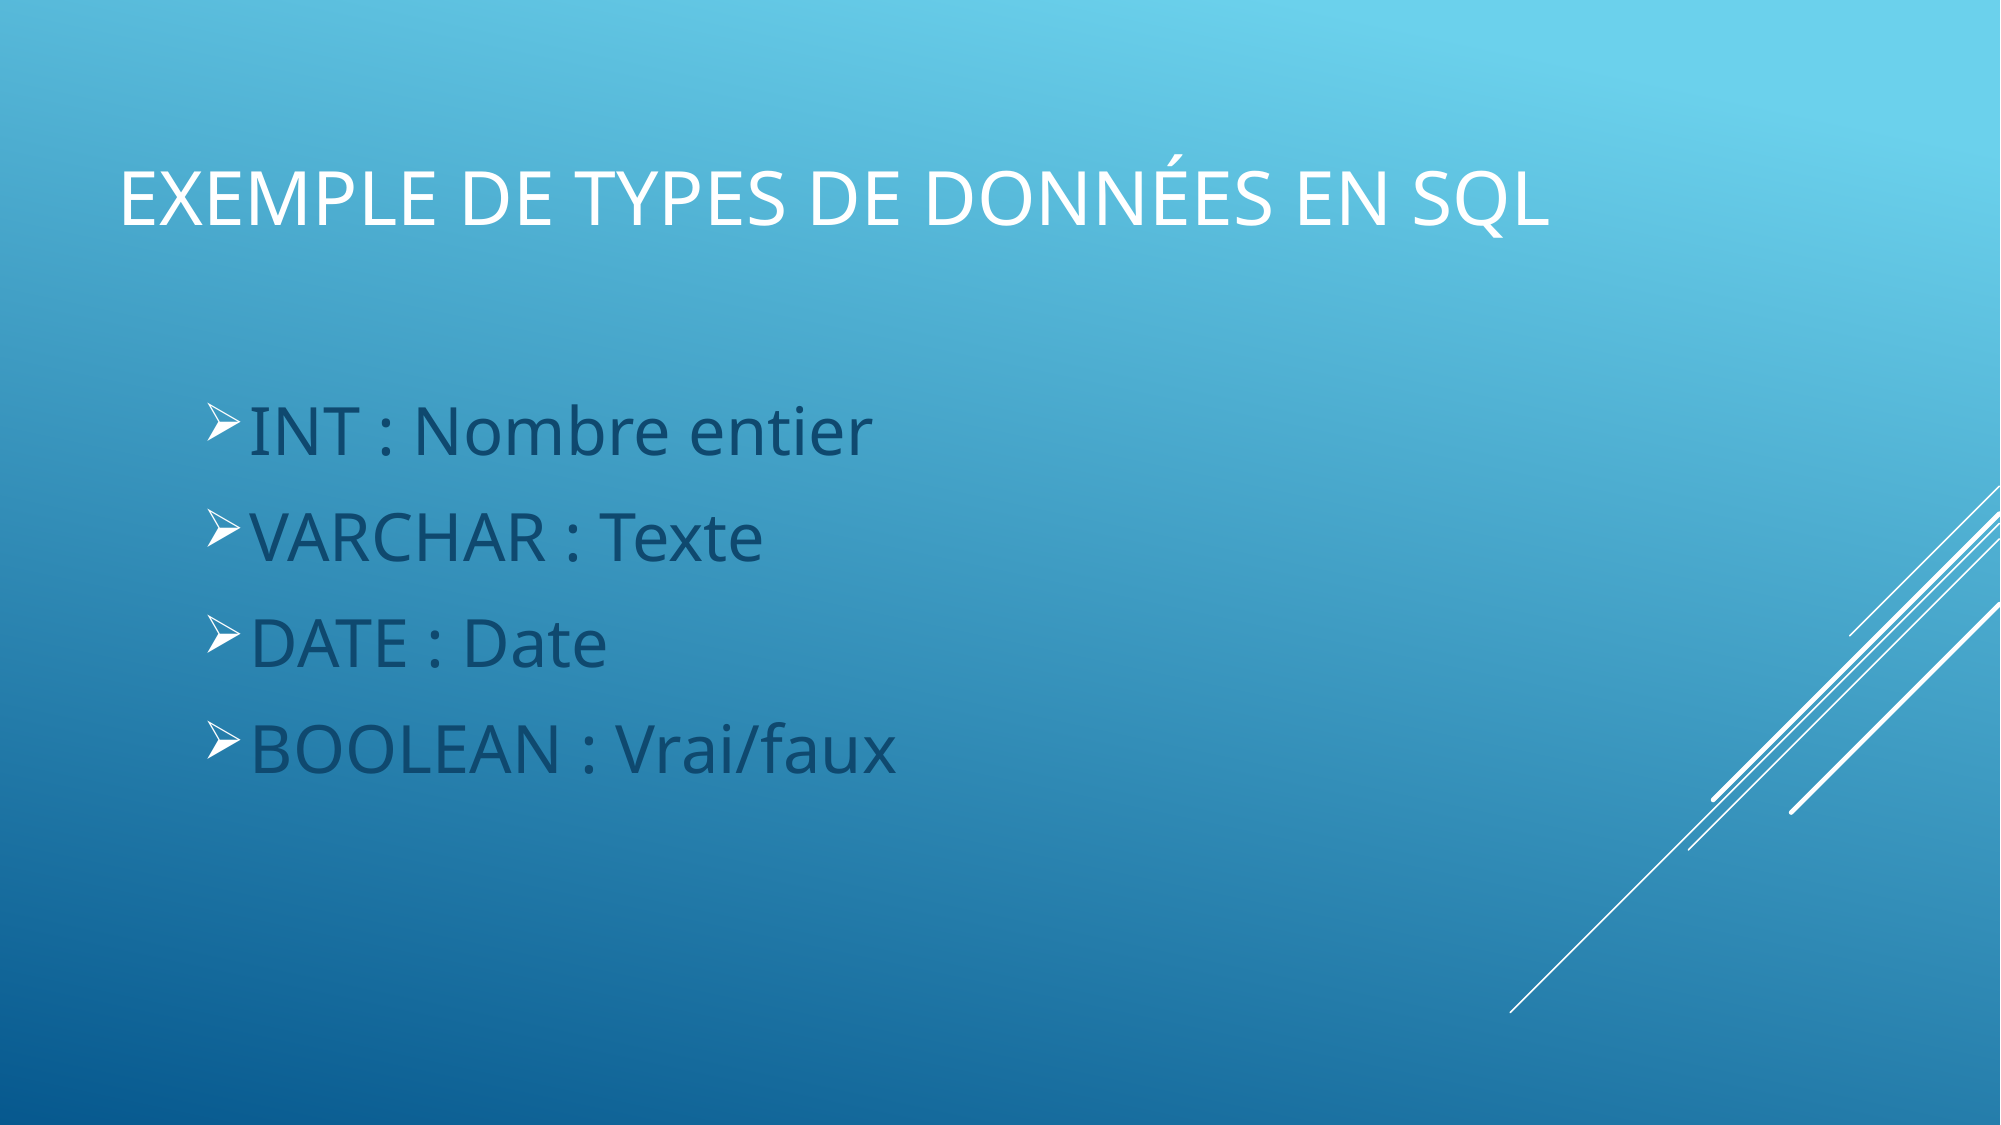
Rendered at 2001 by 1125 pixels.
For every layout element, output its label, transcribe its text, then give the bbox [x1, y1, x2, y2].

text_box EXEMPLE DE types de données en SQL [102, 115, 1599, 276]
list INT : Nombre entier VARCHAR : Texte DATE : Date BOOLEAN : Vrai/faux [112, 275, 1898, 939]
